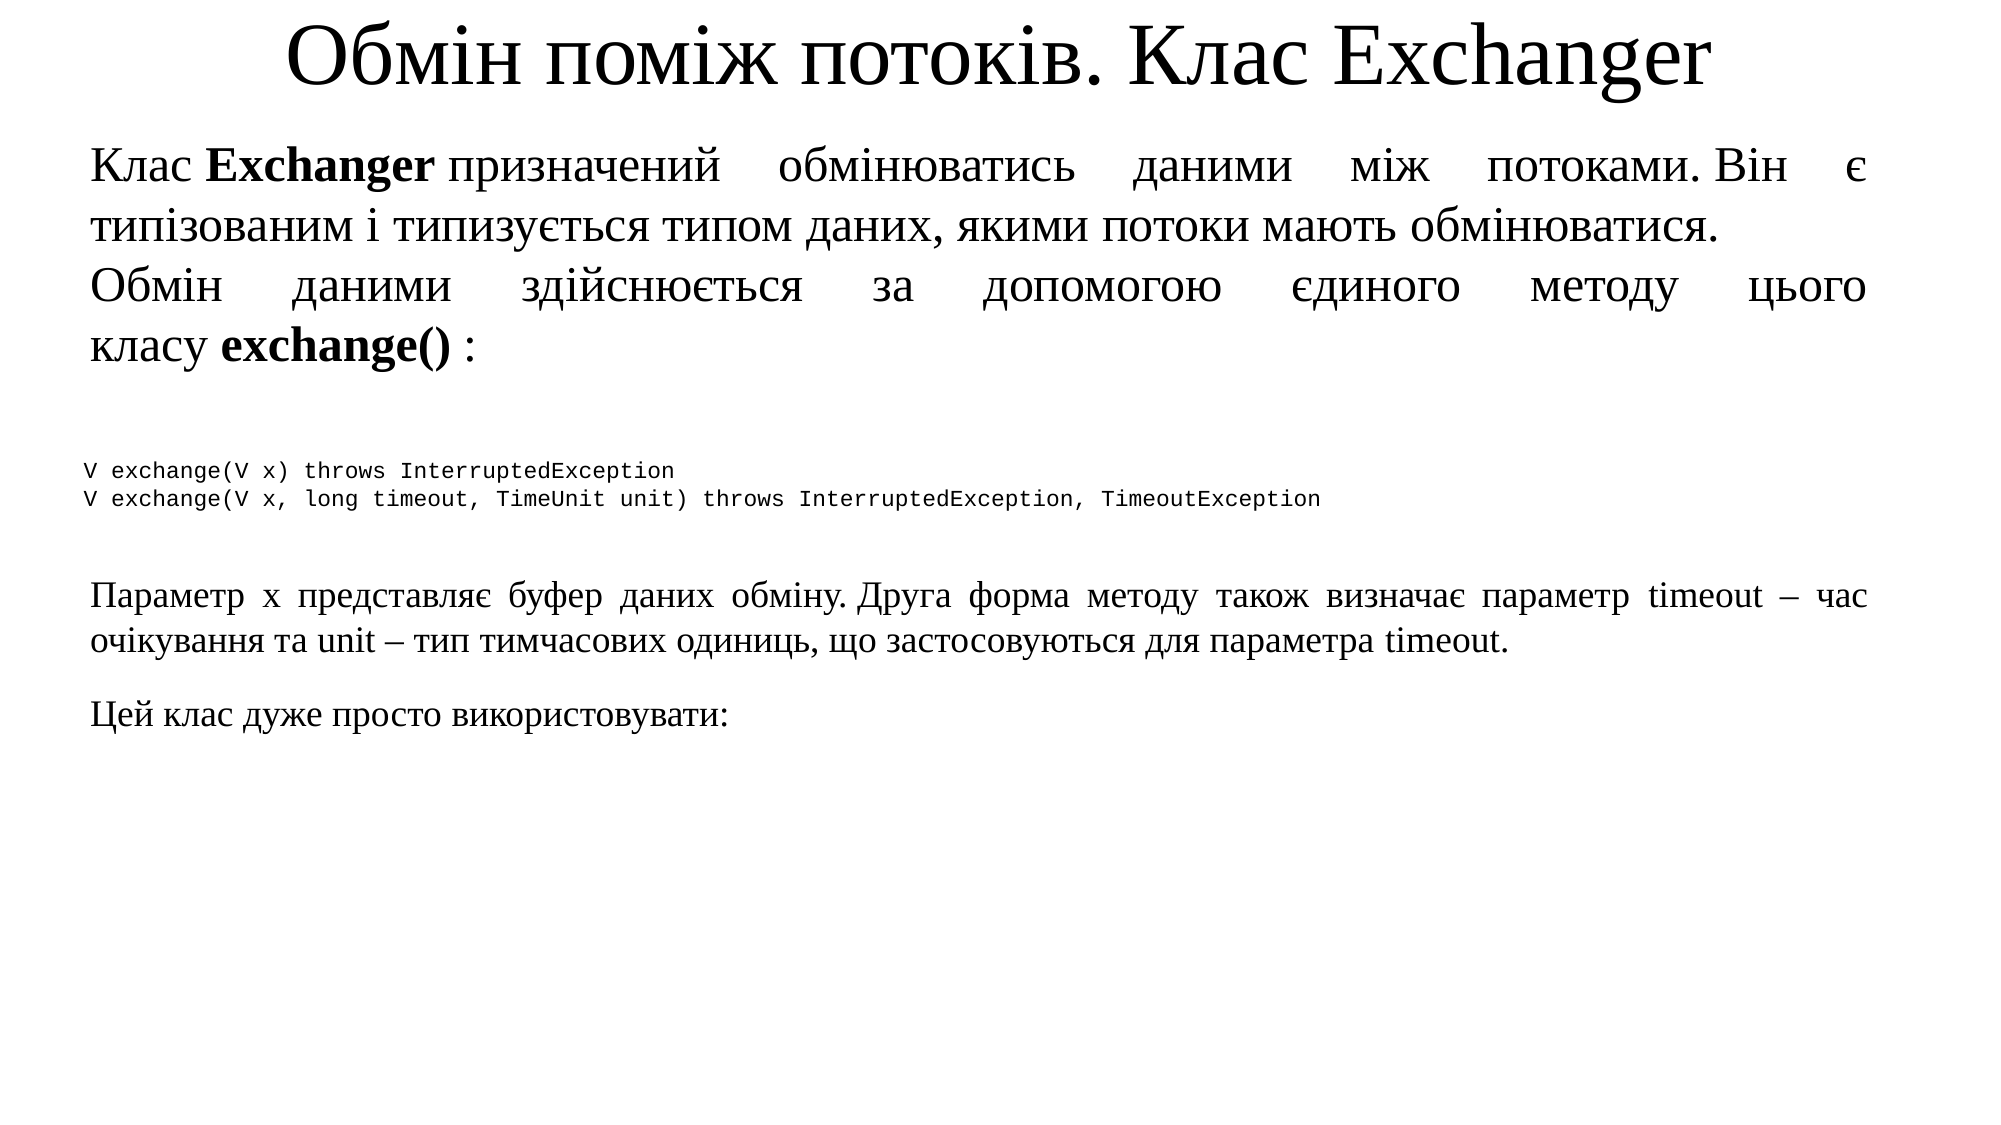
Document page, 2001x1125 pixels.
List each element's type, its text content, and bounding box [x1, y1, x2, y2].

title Обмін поміж потоків. Клас Exchanger [0, 0, 2000, 112]
text_box Параметр x представляє буфер даних обміну. Друга форма методу також визначає параметр timeout – час очікування та unit – тип тимчасових одиниць, що застосовуються для параметра timeout. [75, 562, 1883, 668]
text_box Цей клас дуже просто використовувати: [75, 681, 1076, 832]
text_box V exchange(V x) throws InterruptedException V exchange(V x, long timeout, TimeUnit unit) throws InterruptedException, TimeoutException [83, 455, 1322, 511]
text_box Клас Exchanger призначений обмінюватись даними між потоками. Він є типізованим і типизується типом даних, якими потоки мають обмінюватися. Обмін даними здійснюється за допомогою єдиного методу цього класу exchange() : [75, 124, 1883, 380]
